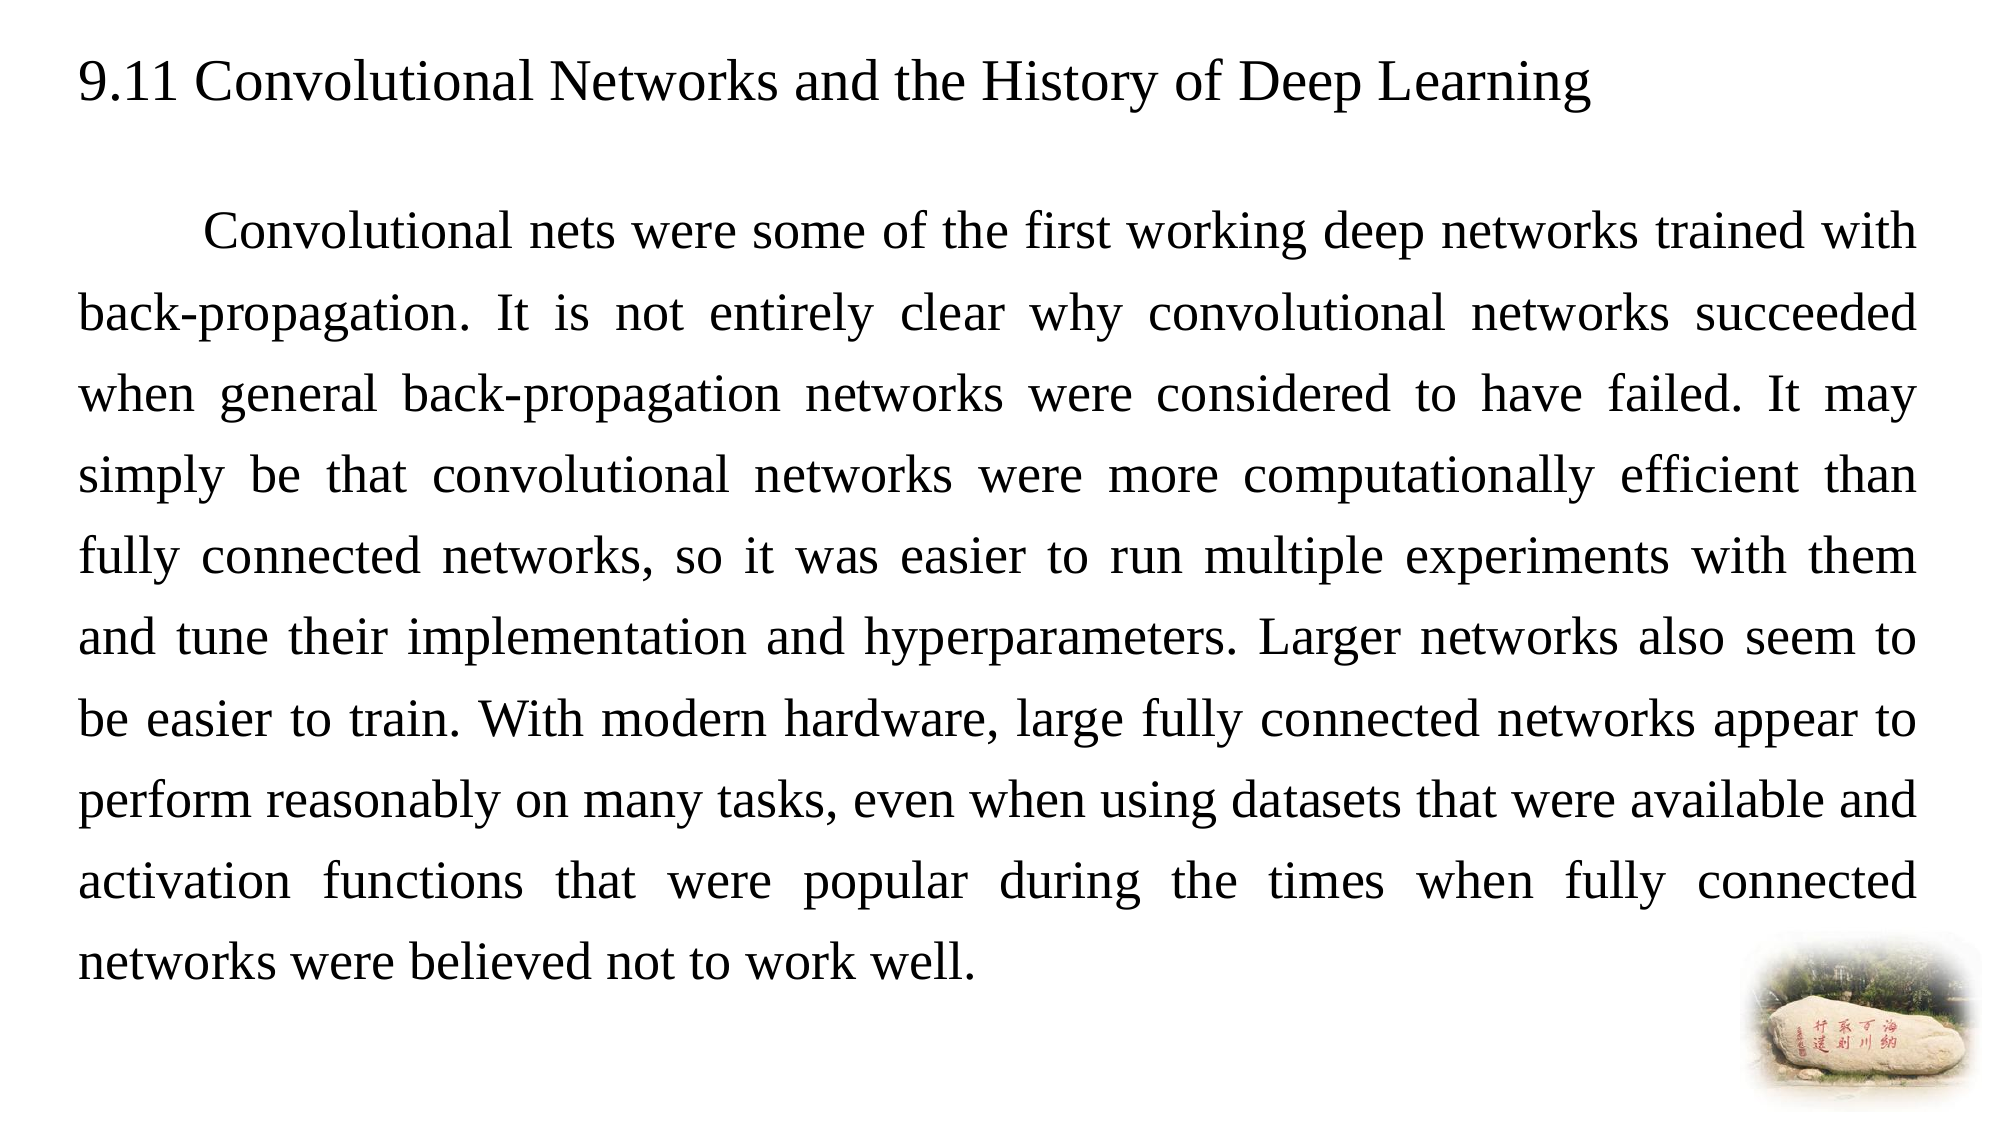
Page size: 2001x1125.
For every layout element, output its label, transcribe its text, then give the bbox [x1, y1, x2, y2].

list Convolutional nets were some of the first working deep networks trained with back-propagation. It is not entirely clear why convolutional networks succeeded when general back-propagation networks were considered to have failed. It may simply be that convolutional networks were more computationally efficient than fully connected networks, so it was easier to run multiple experiments with them and tune their implementation and hyperparameters. Larger networks also seem to be easier to train. With modern hardware, large fully connected networks appear to perform reasonably on many tasks, even when using datasets that were available and activation functions that were popular during the times when fully connected networks were believed not to work well. [63, 171, 1936, 1014]
picture [1740, 927, 1985, 1112]
title 9.11 Convolutional Networks and the History of Deep Learning [63, 21, 1936, 142]
